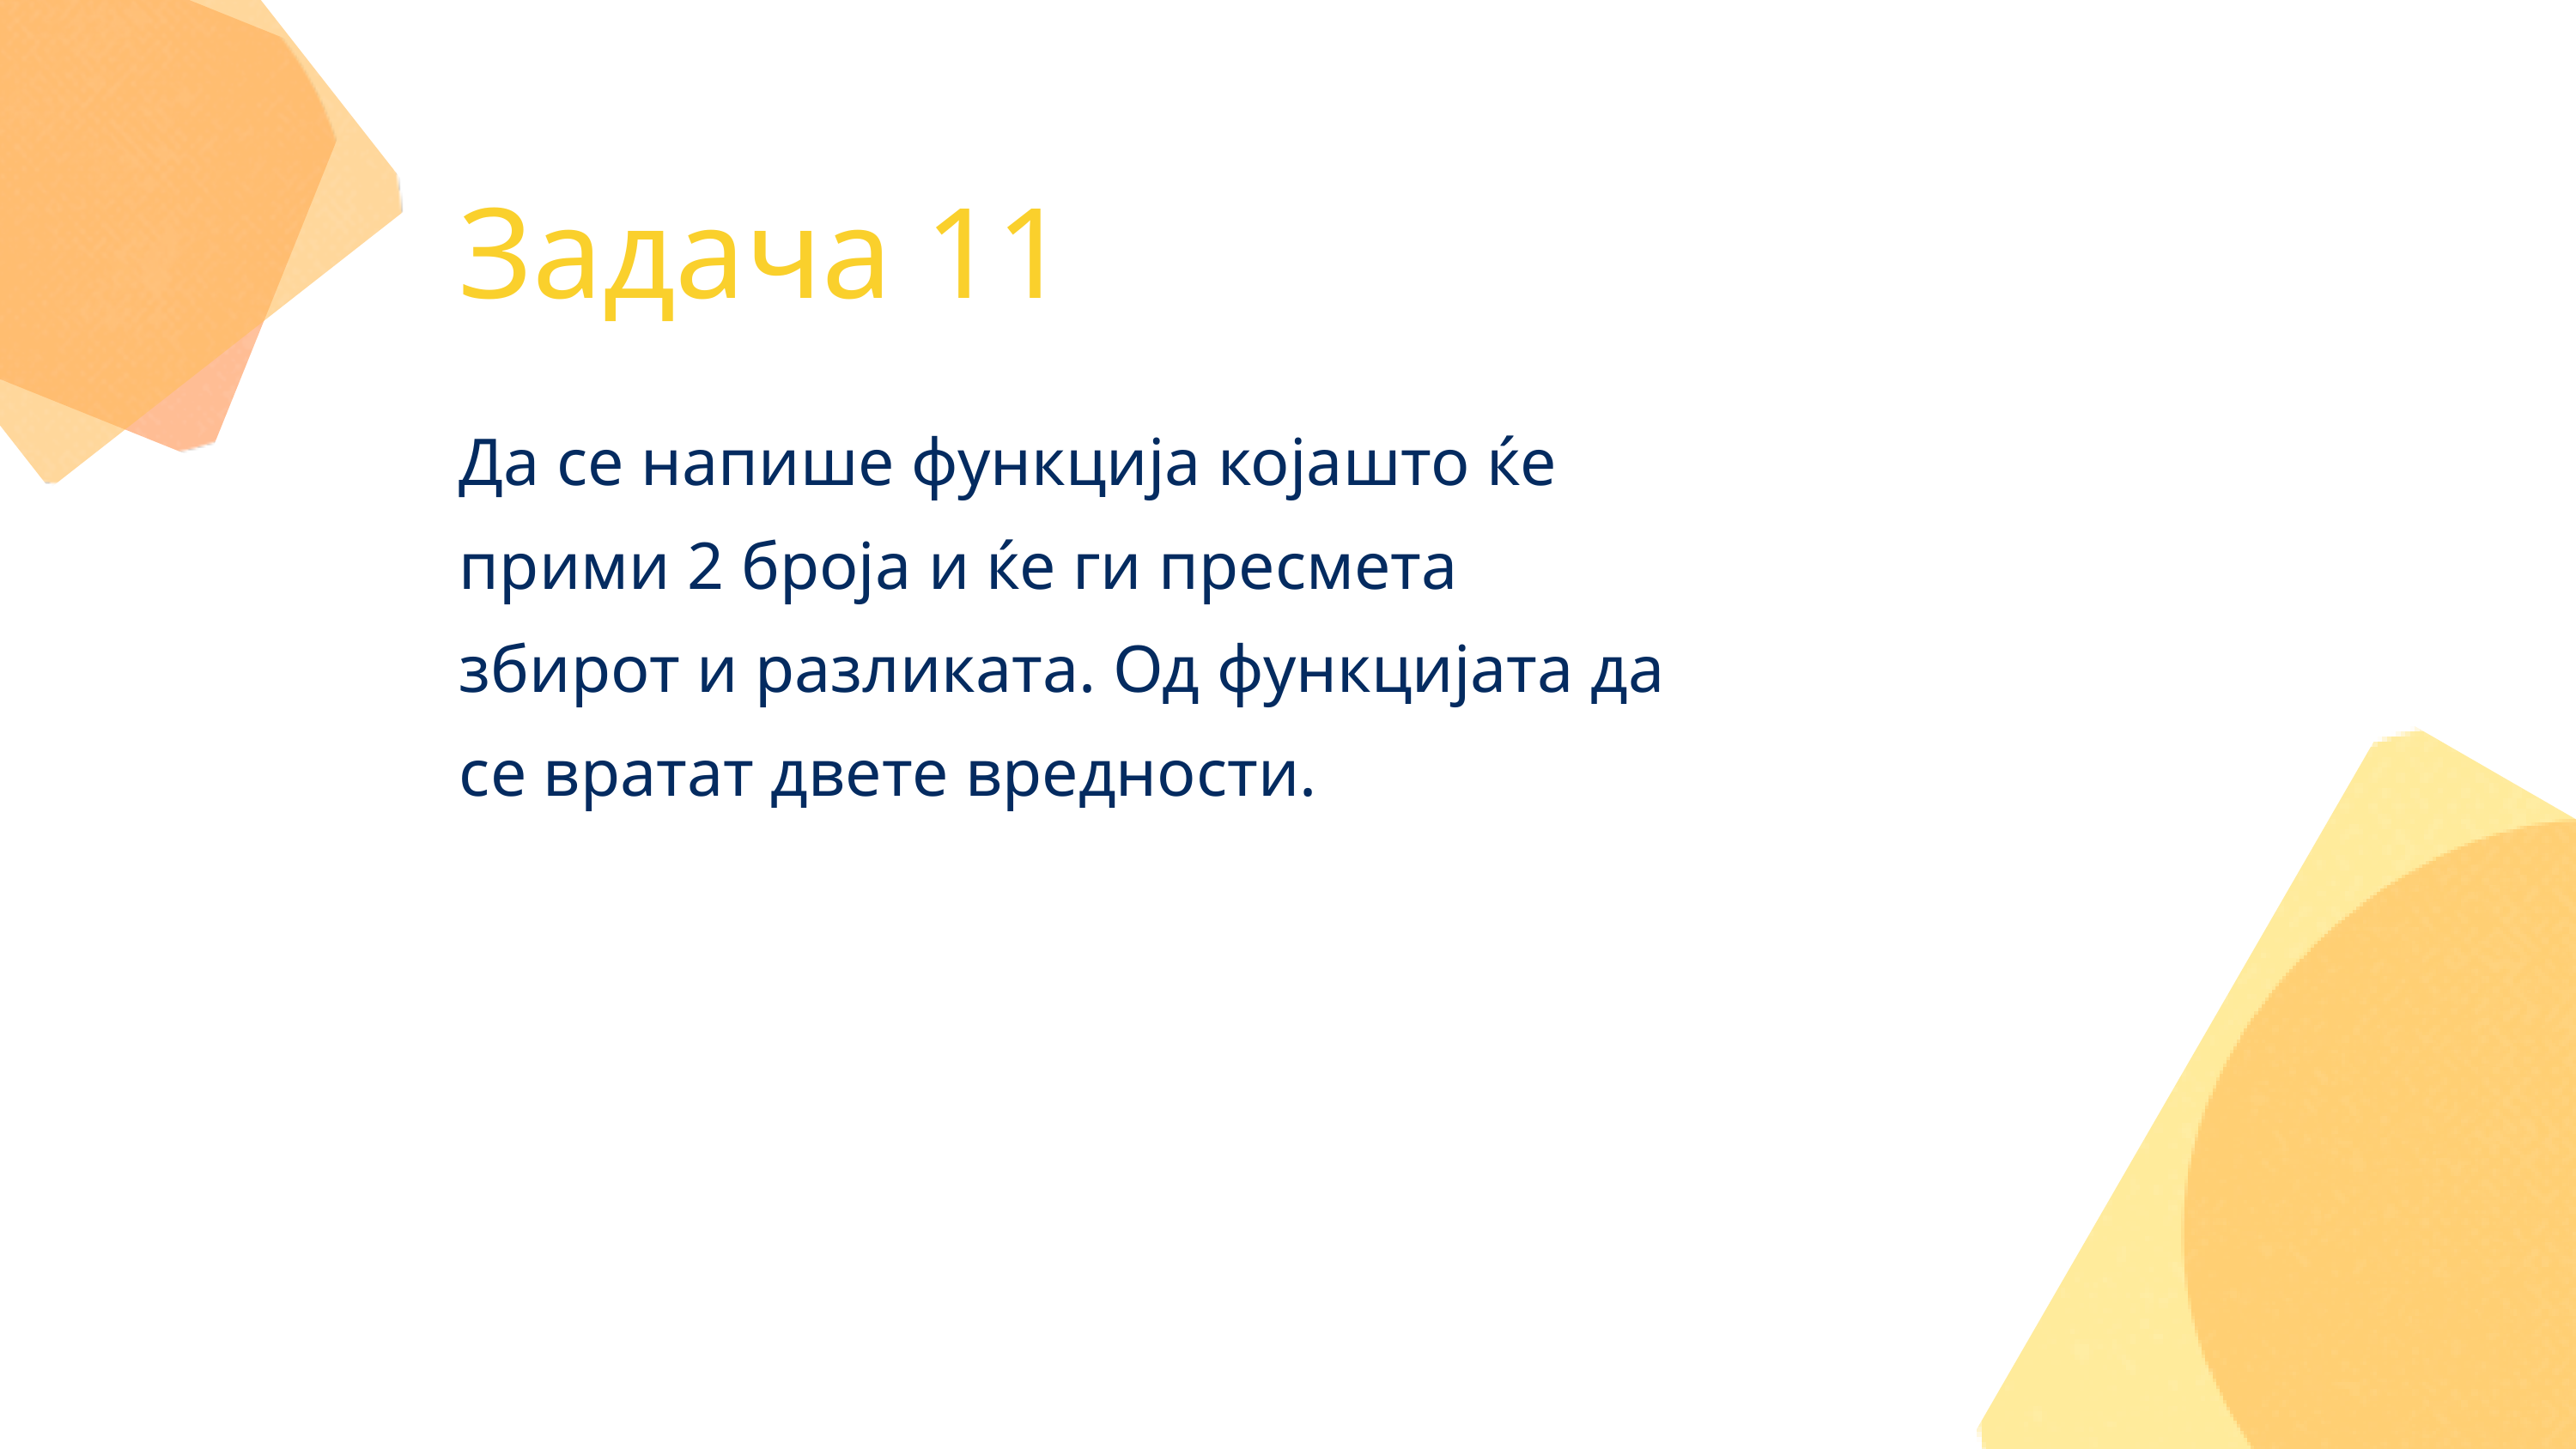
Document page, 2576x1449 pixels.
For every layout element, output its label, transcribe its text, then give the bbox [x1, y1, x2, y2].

text_box [0, 0, 418, 489]
text_box Да се напише функција којашто ќе прими 2 броја и ќе ги пресмета збирот и разликата. Од функцијата да се вратат двете вредности. [459, 395, 1696, 809]
text_box [1965, 1105, 2164, 1449]
text_box [126, 322, 264, 463]
text_box [2164, 815, 2576, 1449]
text_box Задача 11 [459, 198, 1839, 324]
text_box [2330, 712, 2570, 815]
text_box [295, 42, 365, 112]
